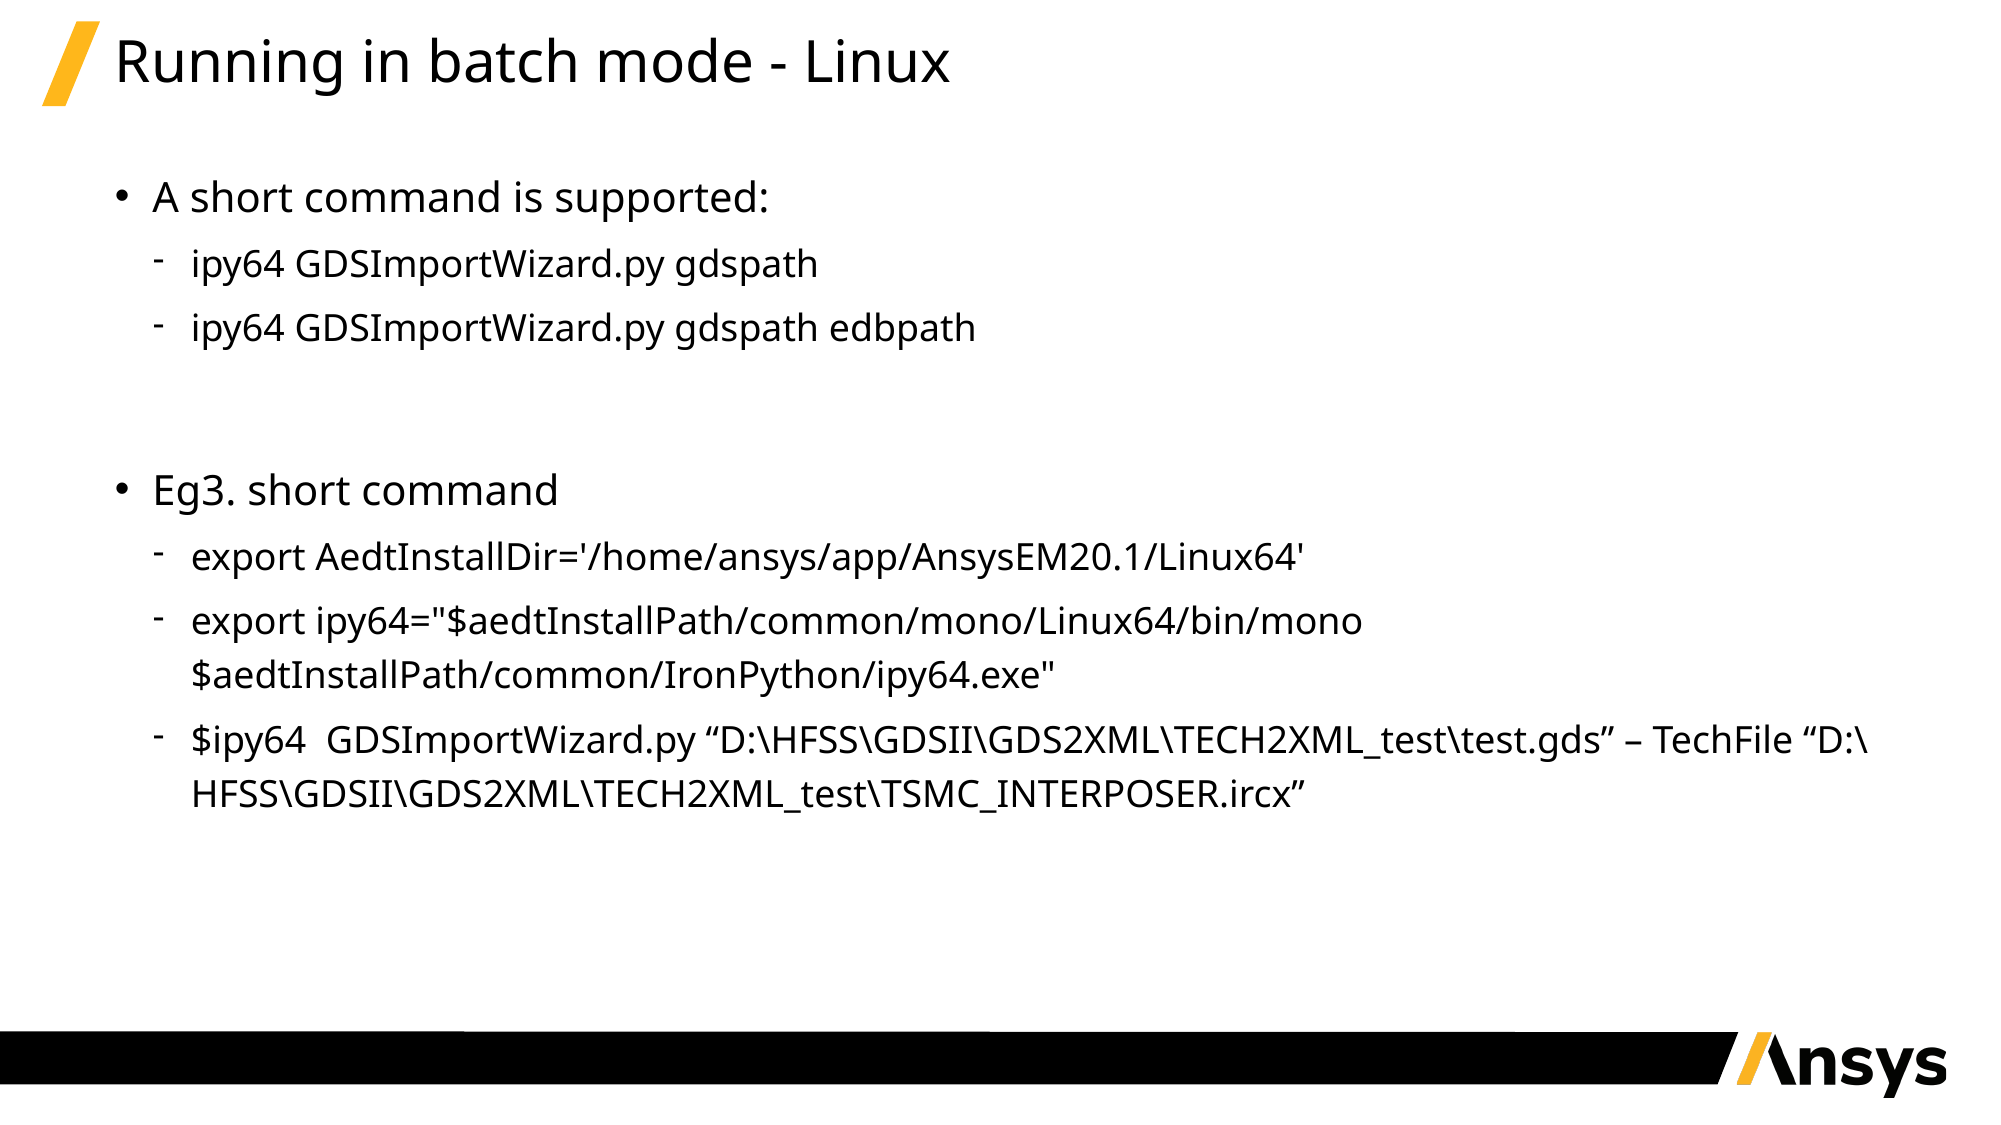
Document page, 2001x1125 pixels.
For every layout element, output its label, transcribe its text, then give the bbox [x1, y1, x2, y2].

list A short command is supported: ipy64 GDSImportWizard.py gdspath ipy64 GDSImportWizard.py gdspath edbpath Eg3. short command export AedtInstallDir='/home/ansys/app/AnsysEM20.1/Linux64' export ipy64="$aedtInstallPath/common/mono/Linux64/bin/mono $aedtInstallPath/common/IronPython/ipy64.exe" $ipy64 GDSImportWizard.py “D:\HFSS\GDSII\GDS2XML\TECH2XML_test\test.gds” – TechFile “D:\HFSS\GDSII\GDS2XML\TECH2XML_test\TSMC_INTERPOSER.ircx” [99, 152, 1900, 1007]
title Running in batch mode - Linux [99, 24, 1900, 109]
